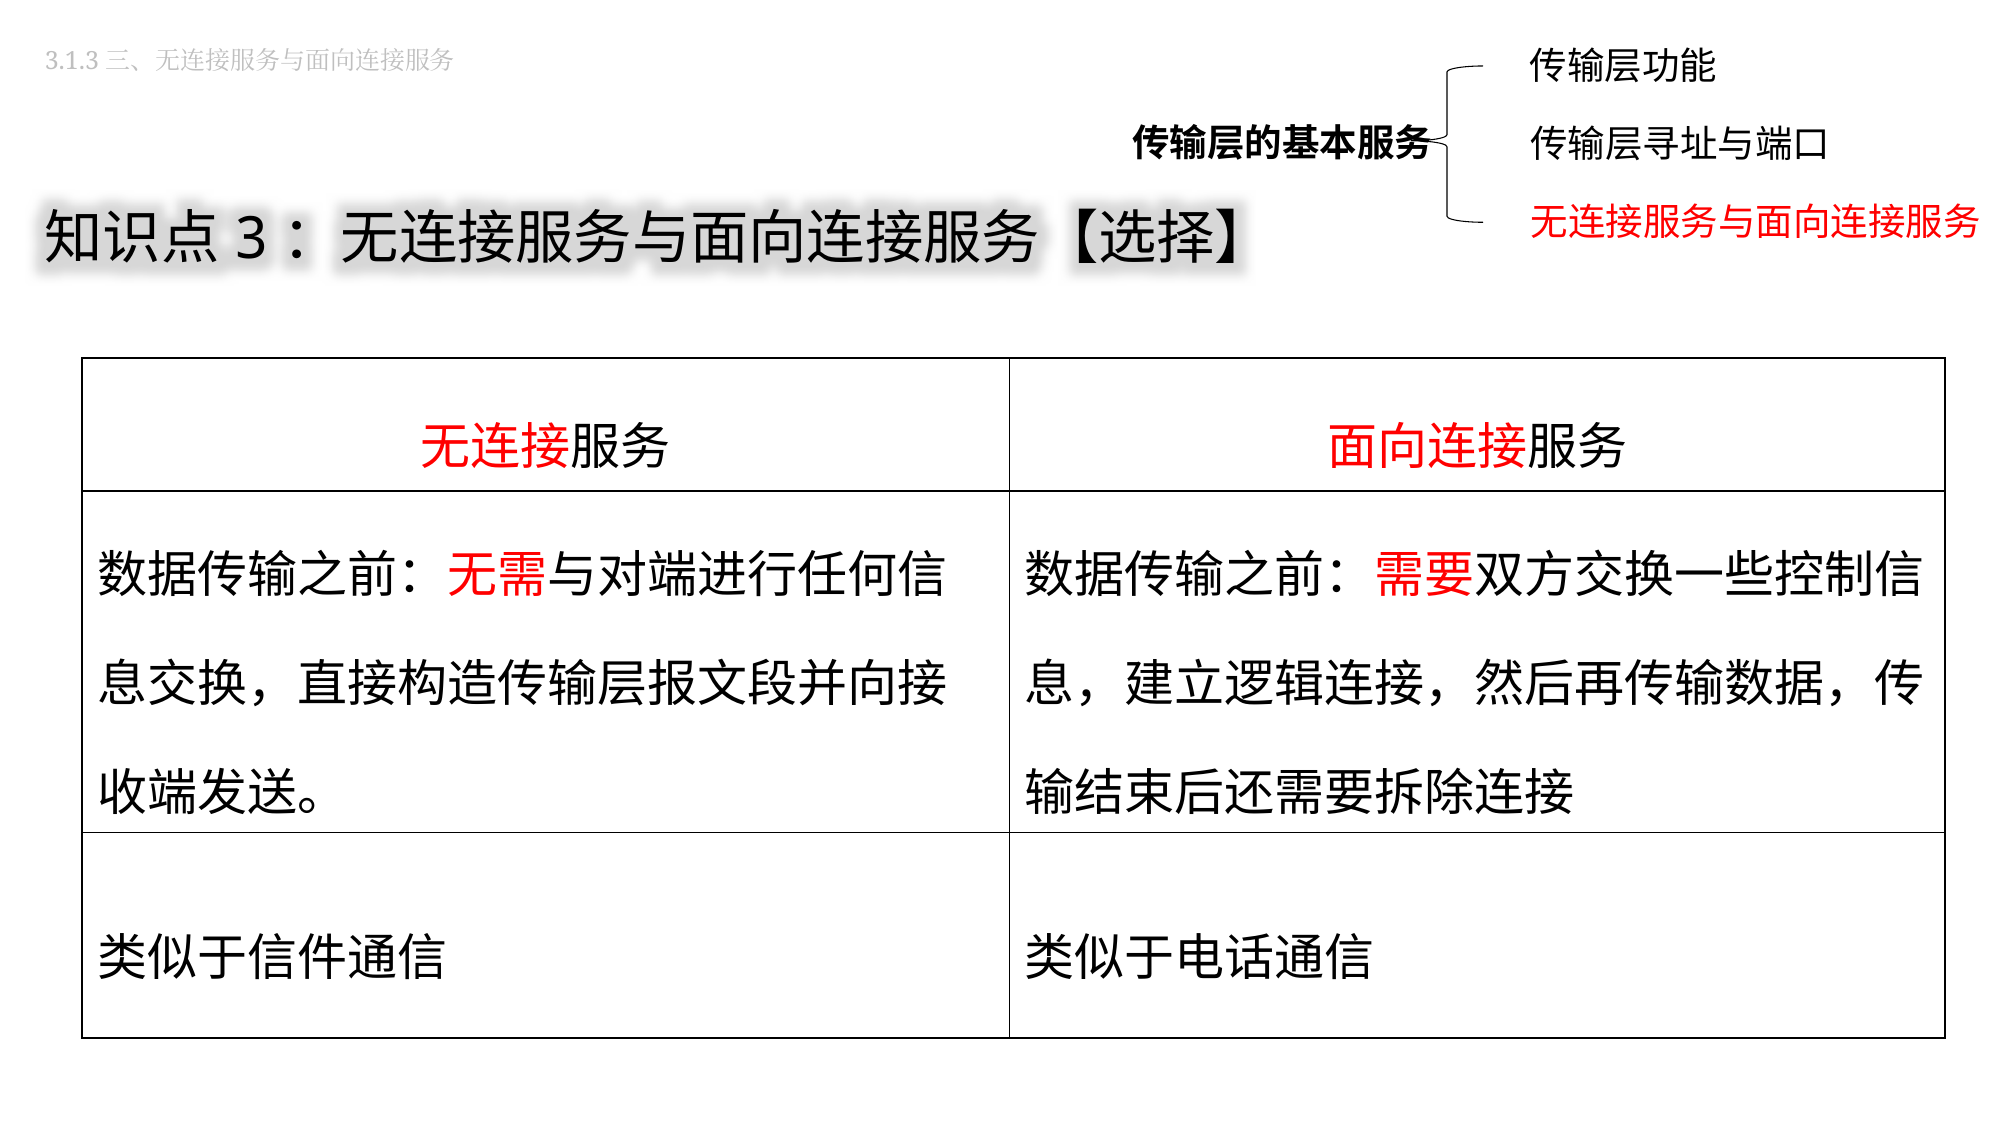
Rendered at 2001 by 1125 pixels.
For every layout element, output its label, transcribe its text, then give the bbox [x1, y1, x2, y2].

table_cell 数据传输之前：需要双方交换一些控制信息，建立逻辑连接，然后再传输数据，传输结束后还需要拆除连接 [1010, 492, 1944, 832]
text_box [1114, 46, 1999, 251]
table_header 面向连接服务 [1010, 359, 1944, 490]
table_cell 数据传输之前：无需与对端进行任何信息交换，直接构造传输层报文段并向接收端发送。 [83, 492, 1009, 832]
table_cell 类似于信件通信 [83, 833, 1009, 1037]
table_header 无连接服务 [83, 359, 1009, 490]
text_box 3.1.3三、无连接服务与面向连接服务 [29, 37, 471, 82]
text_box 知识点3：无连接服务与面向连接服务【选择】 [26, 139, 1293, 296]
table_cell 类似于电话通信 [1010, 833, 1944, 1037]
